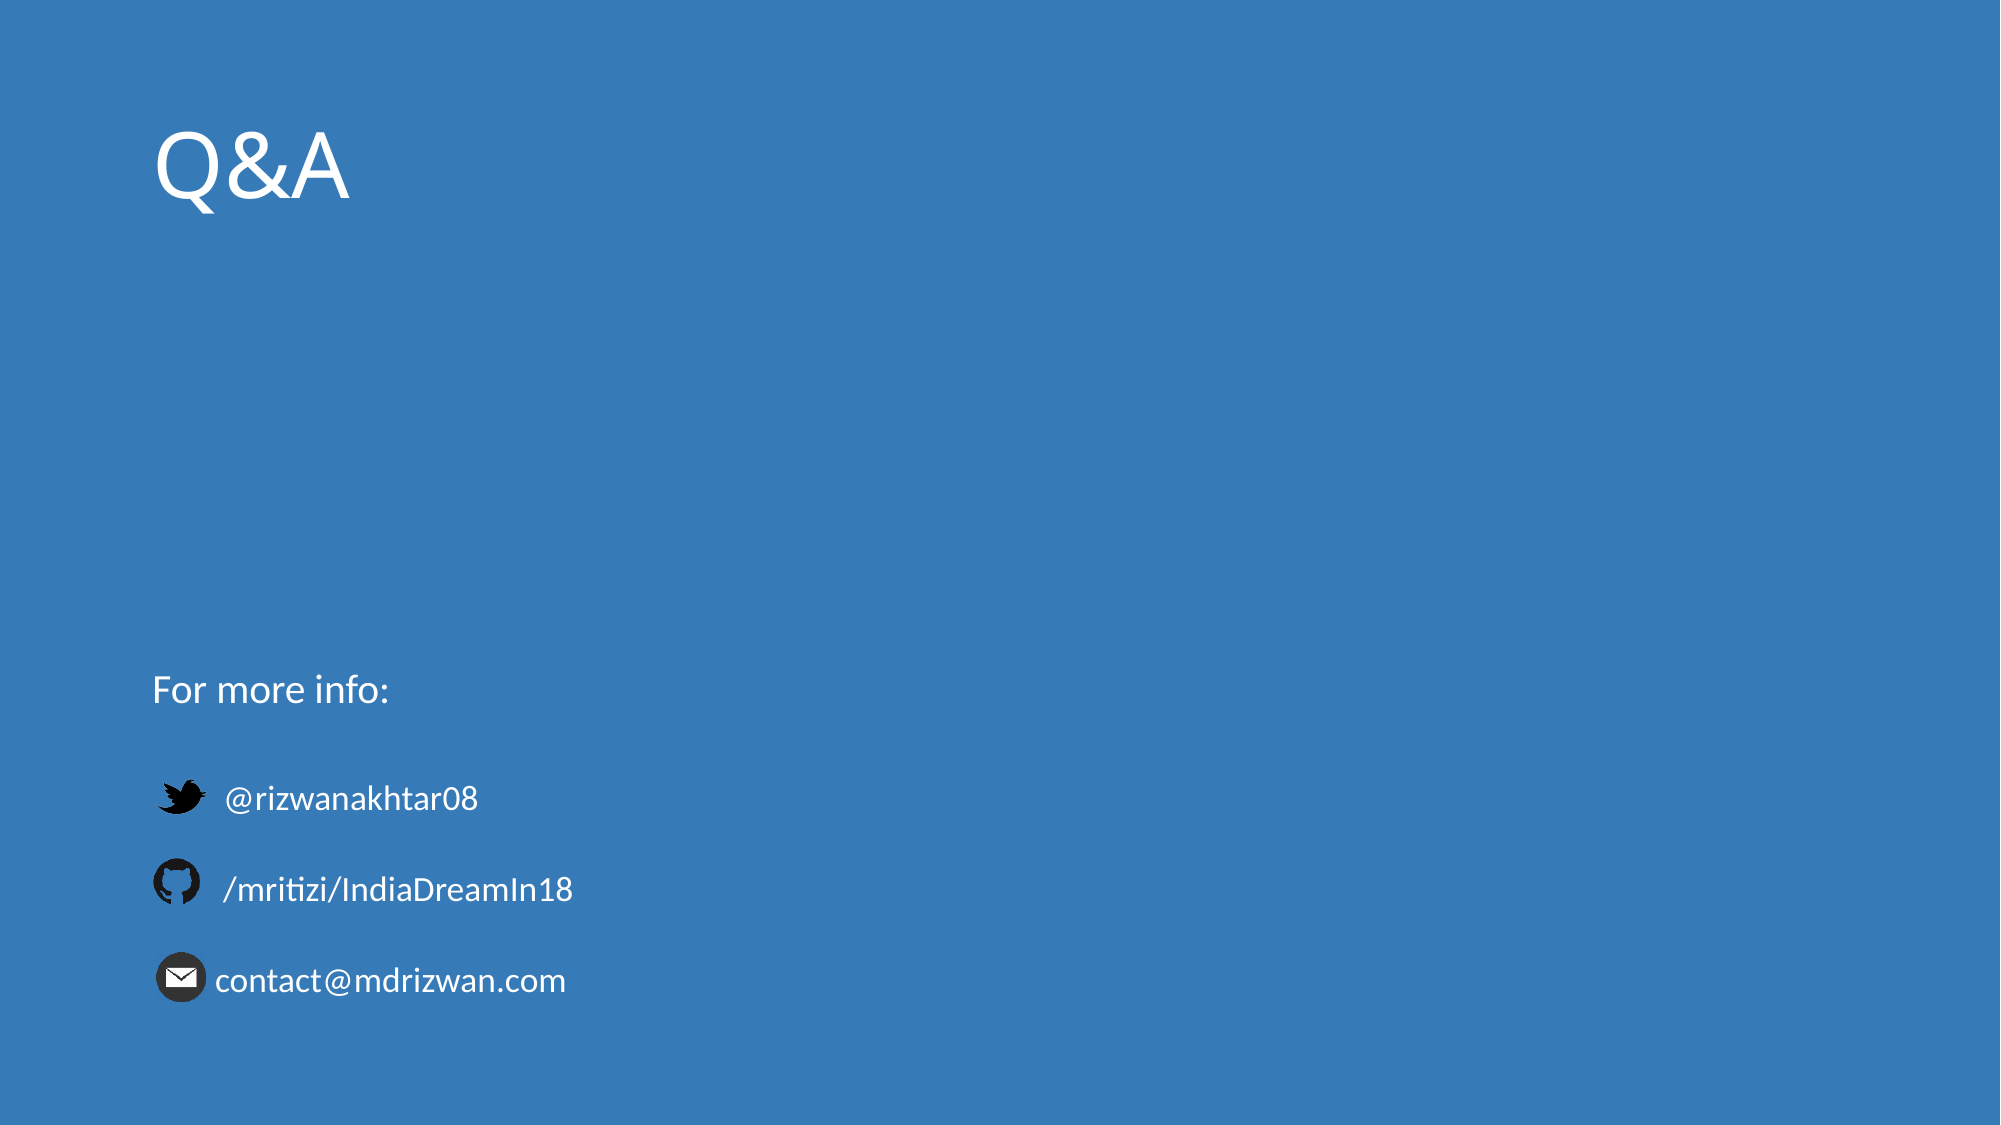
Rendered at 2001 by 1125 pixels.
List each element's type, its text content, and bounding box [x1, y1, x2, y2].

list For more info: @rizwanakhtar08 /mritizi/IndiaDreamIn18 contact@mdrizwan.com [137, 299, 1863, 1014]
title Q&A [137, 59, 1863, 278]
picture [138, 843, 215, 920]
picture [156, 952, 206, 1002]
picture [156, 771, 207, 822]
